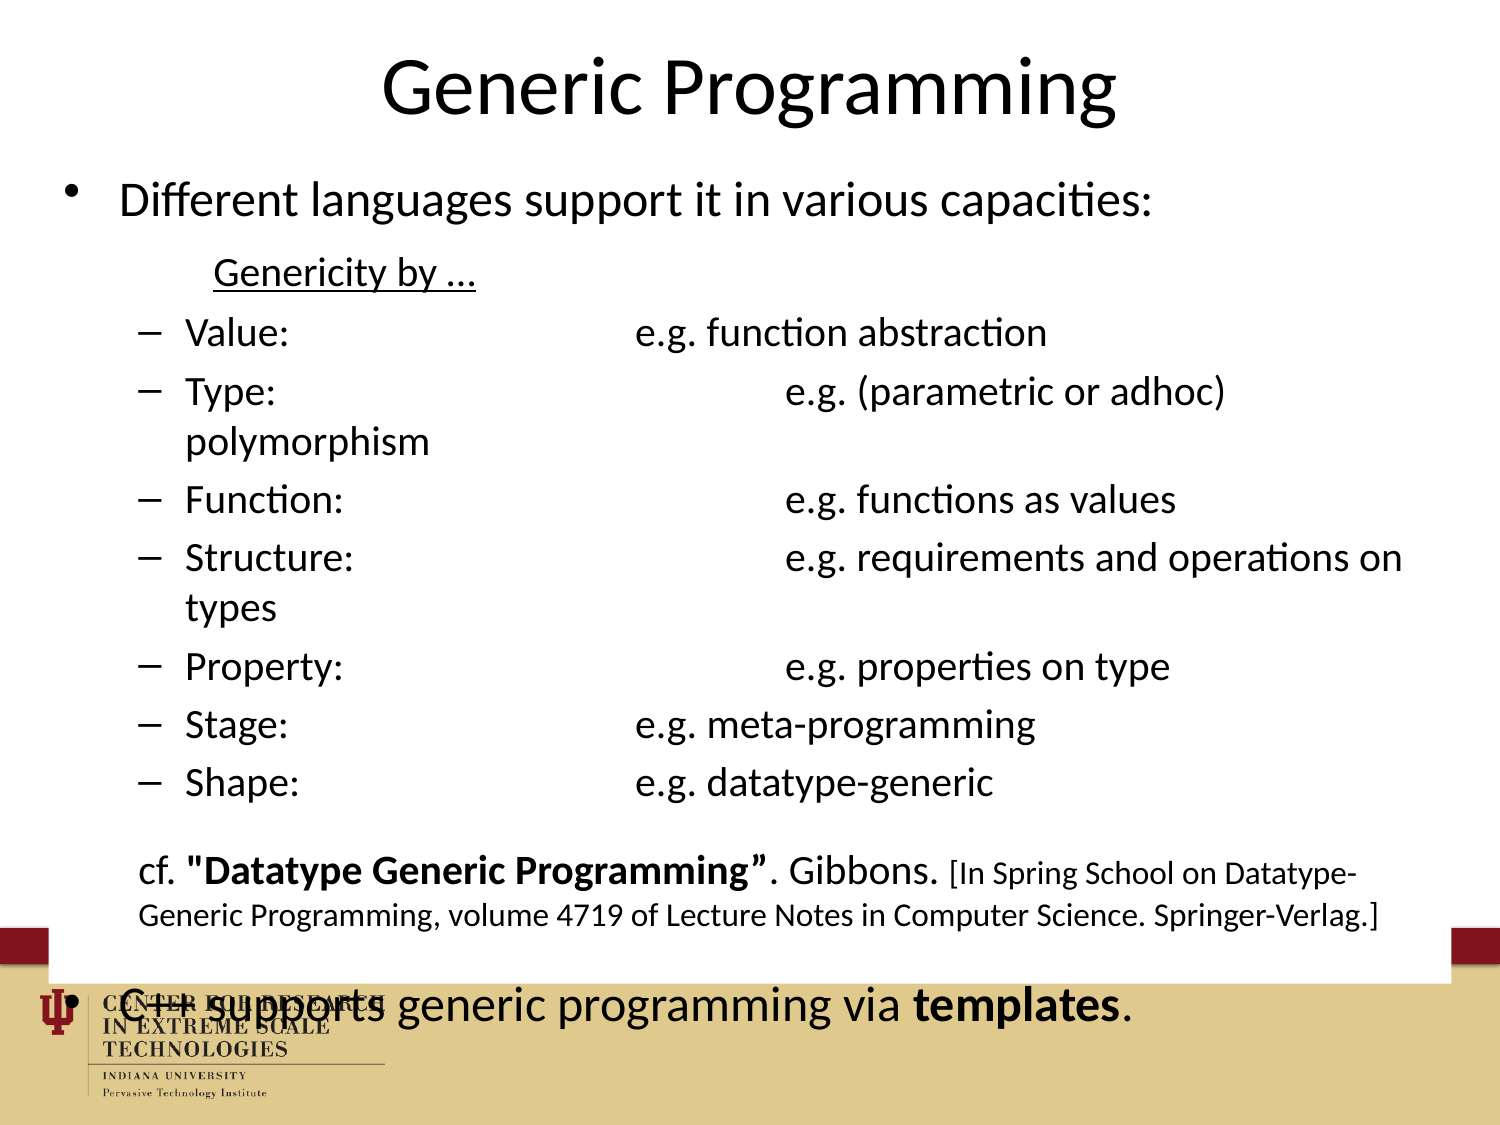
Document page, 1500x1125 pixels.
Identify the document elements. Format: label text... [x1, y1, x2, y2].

list Different languages support it in various capacities: Genericity by … Value: e.g. function abstraction Type: e.g. (parametric or adhoc) polymorphism Function: e.g. functions as values Structure: e.g. requirements and operations on types Property: e.g. properties on type Stage: e.g. meta-programming Shape: e.g. datatype-generic cf. "Datatype Generic Programming”. Gibbons. [In Spring School on Datatype-Generic Programming, volume 4719 of Lecture Notes in Computer Science. Springer-Verlag.] C++ supports generic programming via templates. [48, 159, 1452, 984]
title Generic Programming [75, 24, 1425, 159]
picture [25, 979, 399, 1109]
